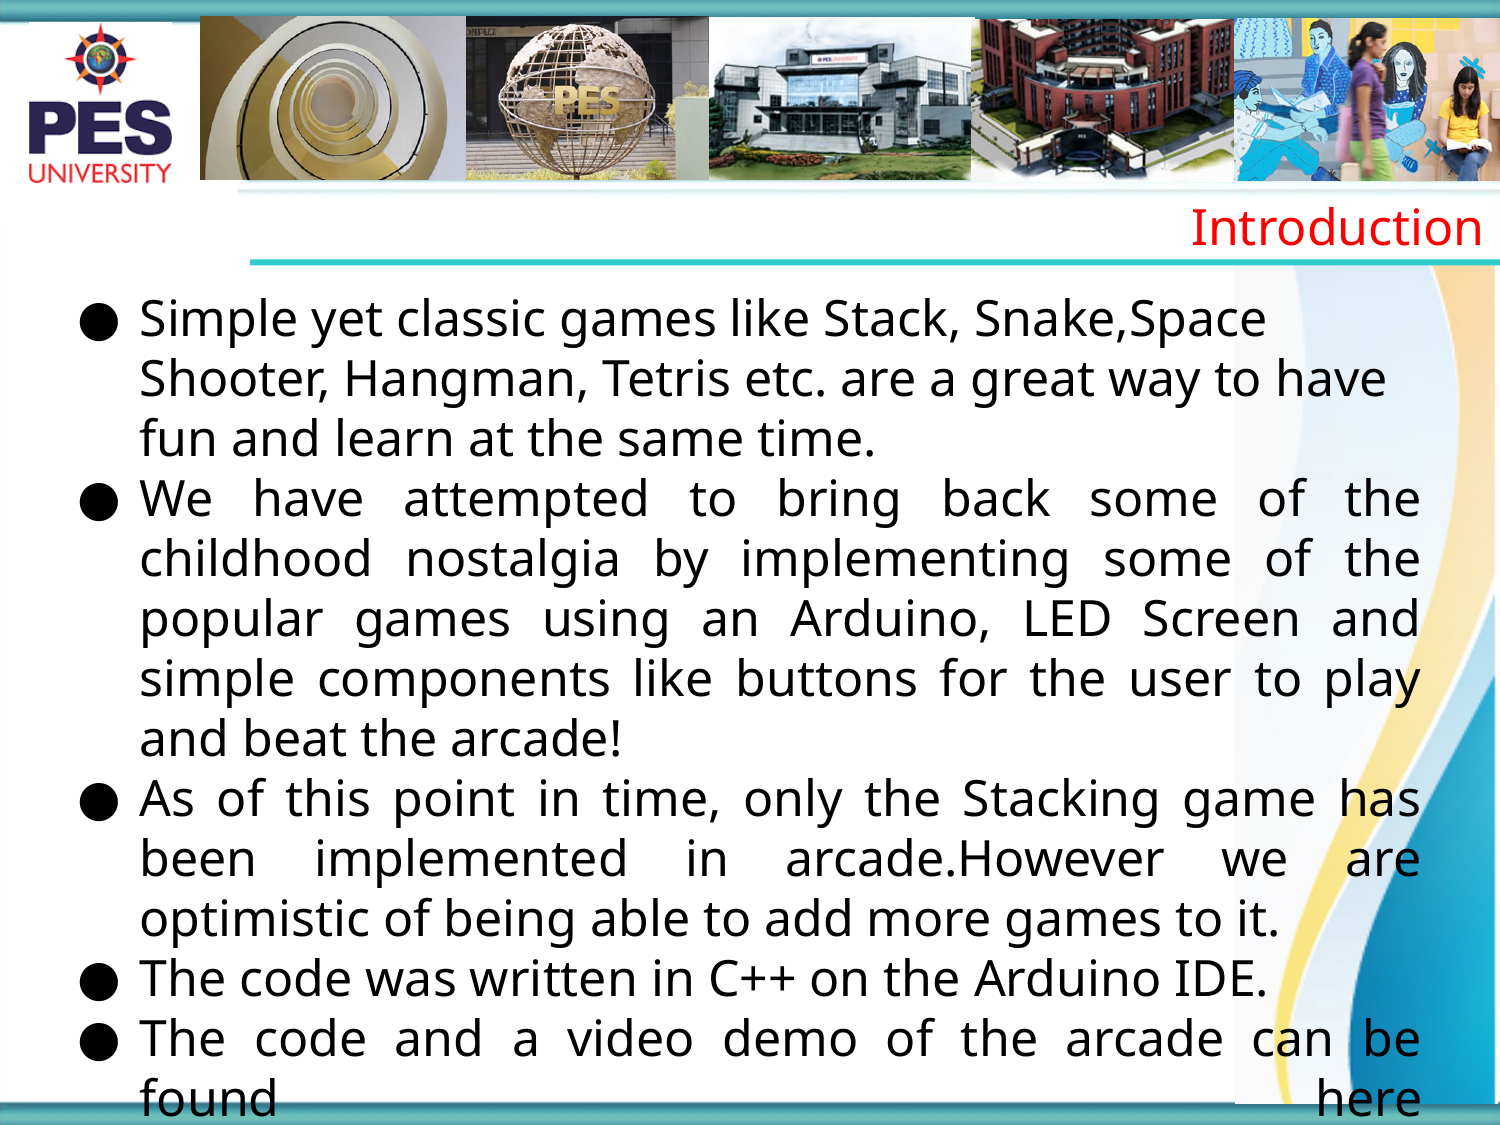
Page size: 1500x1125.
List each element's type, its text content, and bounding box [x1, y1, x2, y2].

text_box Simple yet classic games like Stack, Snake,Space Shooter, Hangman, Tetris etc. are a great way to have fun and learn at the same time. We have attempted to bring back some of the childhood nostalgia by implementing some of the popular games using an Arduino, LED Screen and simple components like buttons for the user to play and beat the arcade! As of this point in time, only the Stacking game has been implemented in arcade.However we are optimistic of being able to add more games to it. The code was written in C++ on the Arduino IDE. The code and a video demo of the arcade can be found here -https://drive.google.com/drive/folders/19m_YIesRugtDElltfXU3E0Whh7ANtz6G [49, 278, 1438, 1075]
picture [0, 222, 1500, 1125]
text_box Introduction [224, 187, 1500, 264]
picture [0, 0, 1500, 187]
